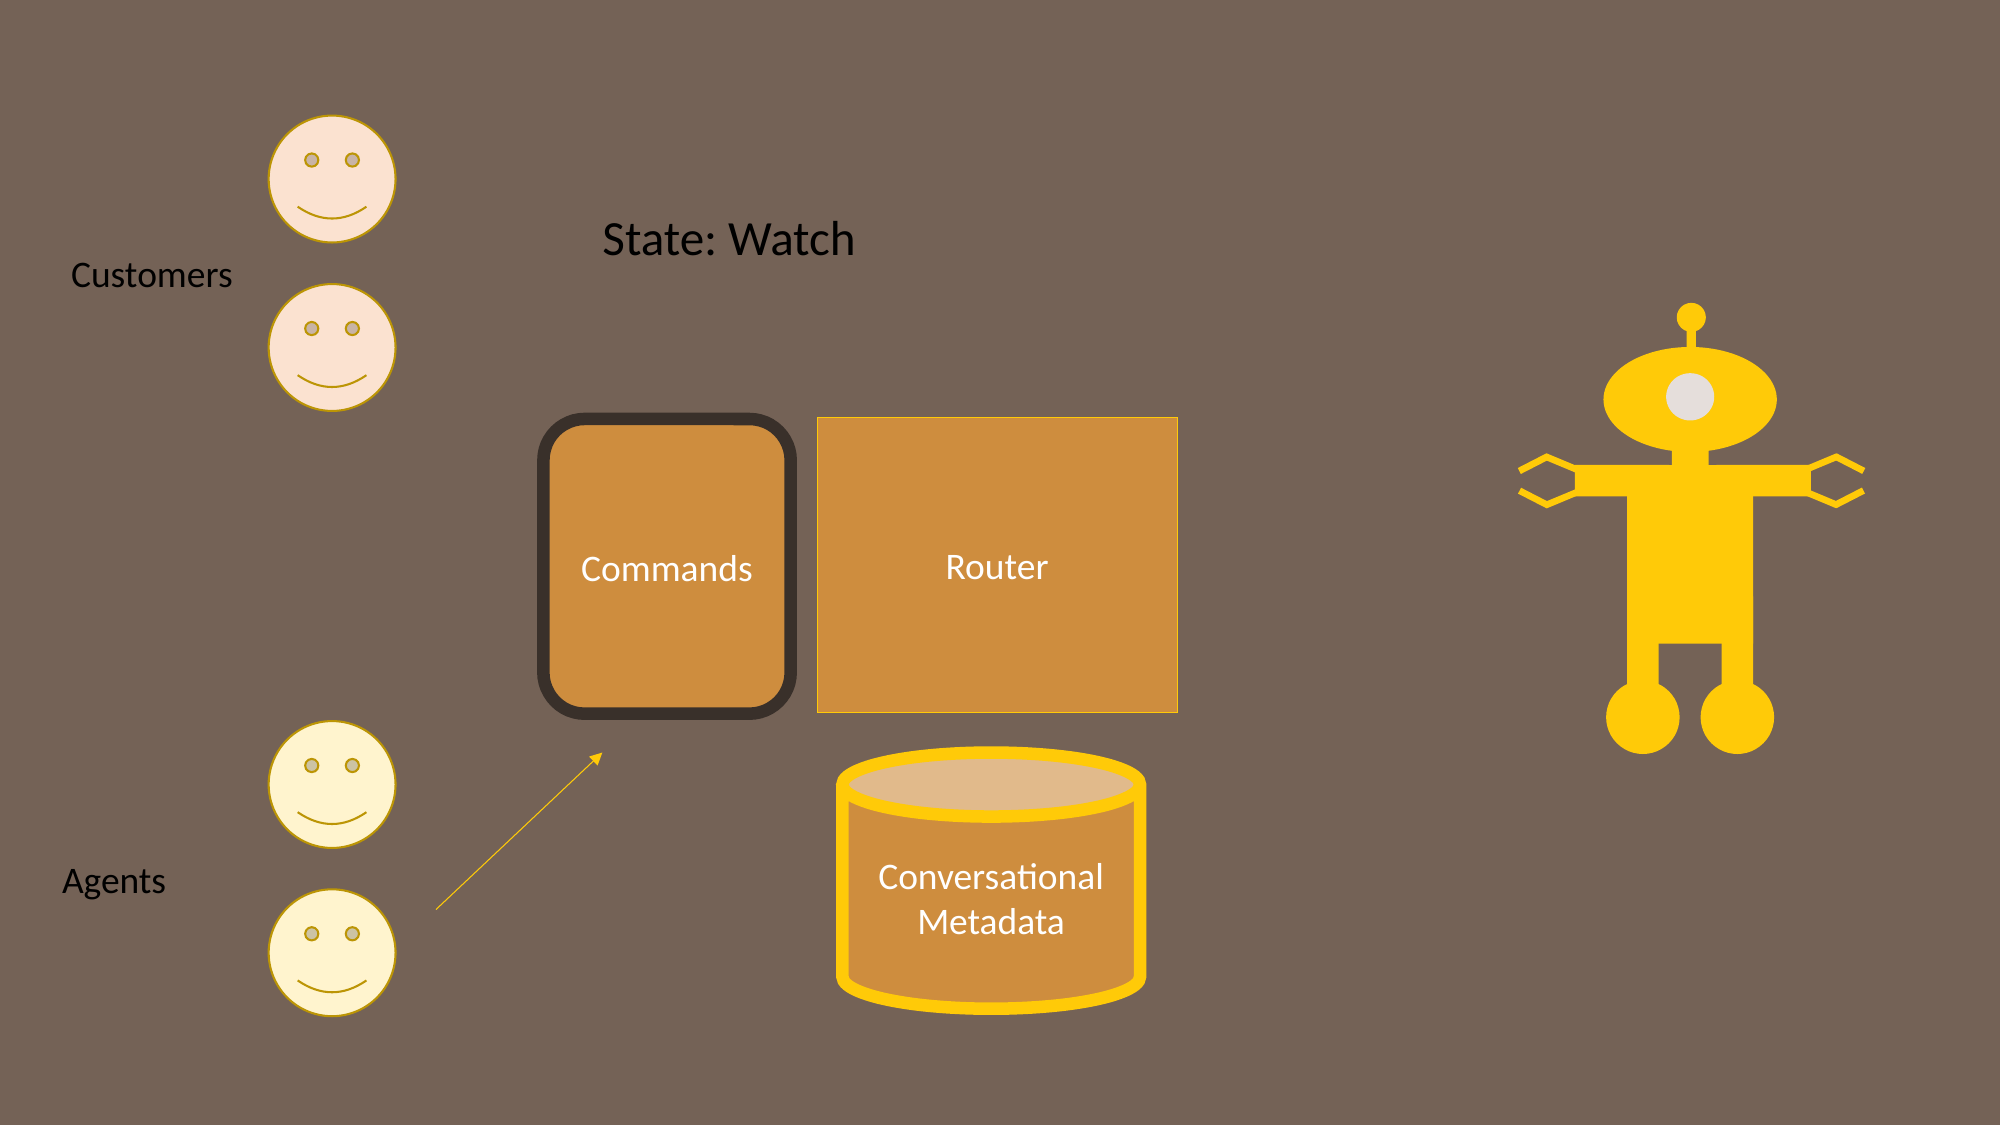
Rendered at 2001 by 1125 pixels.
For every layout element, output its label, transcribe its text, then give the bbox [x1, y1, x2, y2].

text_box [267, 888, 397, 1018]
text_box [267, 283, 397, 412]
text_box [267, 114, 397, 244]
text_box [1517, 302, 1866, 755]
text_box State: Watch [573, 189, 1233, 290]
text_box [267, 720, 397, 850]
text_box Commands [542, 417, 792, 715]
text_box Customers [56, 242, 266, 302]
text_box Agents [47, 848, 198, 909]
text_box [435, 752, 603, 910]
text_box Router [816, 417, 1178, 713]
text_box Conversational Metadata [841, 751, 1142, 1010]
